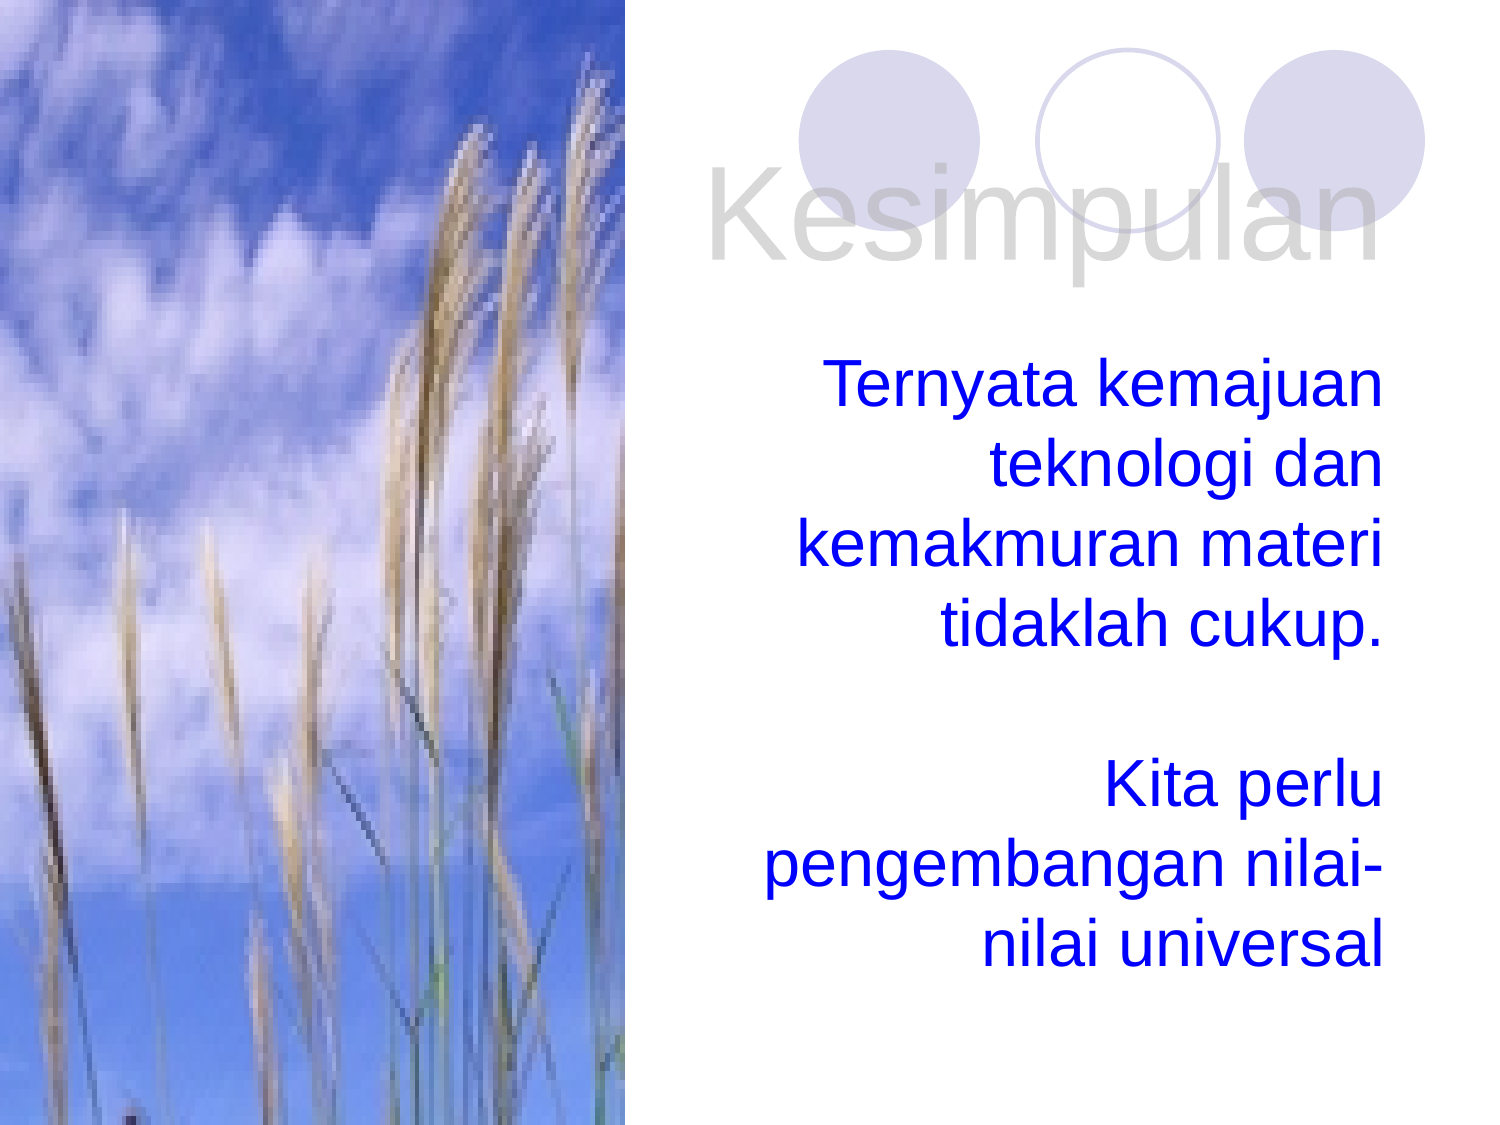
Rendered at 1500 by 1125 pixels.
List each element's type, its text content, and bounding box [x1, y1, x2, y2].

picture [0, 0, 626, 1125]
text_box Ternyata kemajuan teknologi dan kemakmuran materi tidaklah cukup. Kita perlu pengembangan nilai-nilai universal [629, 332, 1400, 988]
